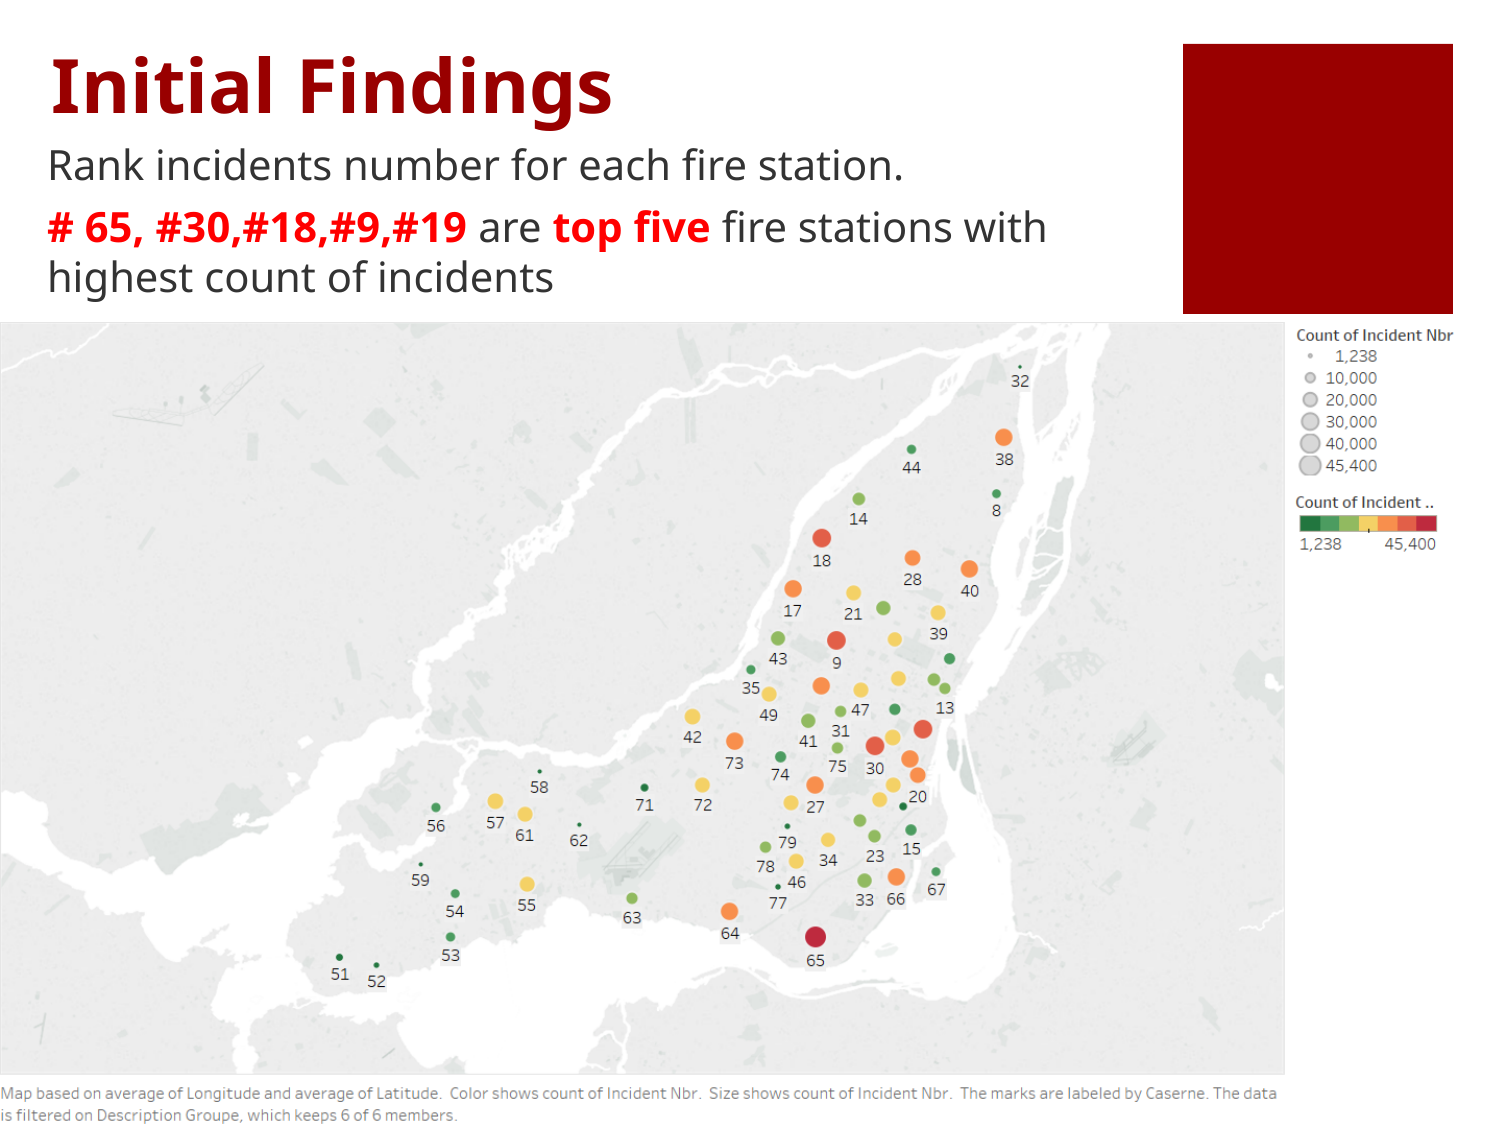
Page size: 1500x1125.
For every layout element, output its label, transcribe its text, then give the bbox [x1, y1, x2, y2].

picture [0, 322, 1457, 1125]
title Initial Findings [36, 0, 1105, 130]
list Rank incidents number for each fire station. # 65, #30,#18,#9,#19 are top five fire stations with highest count of incidents [32, 130, 1188, 321]
